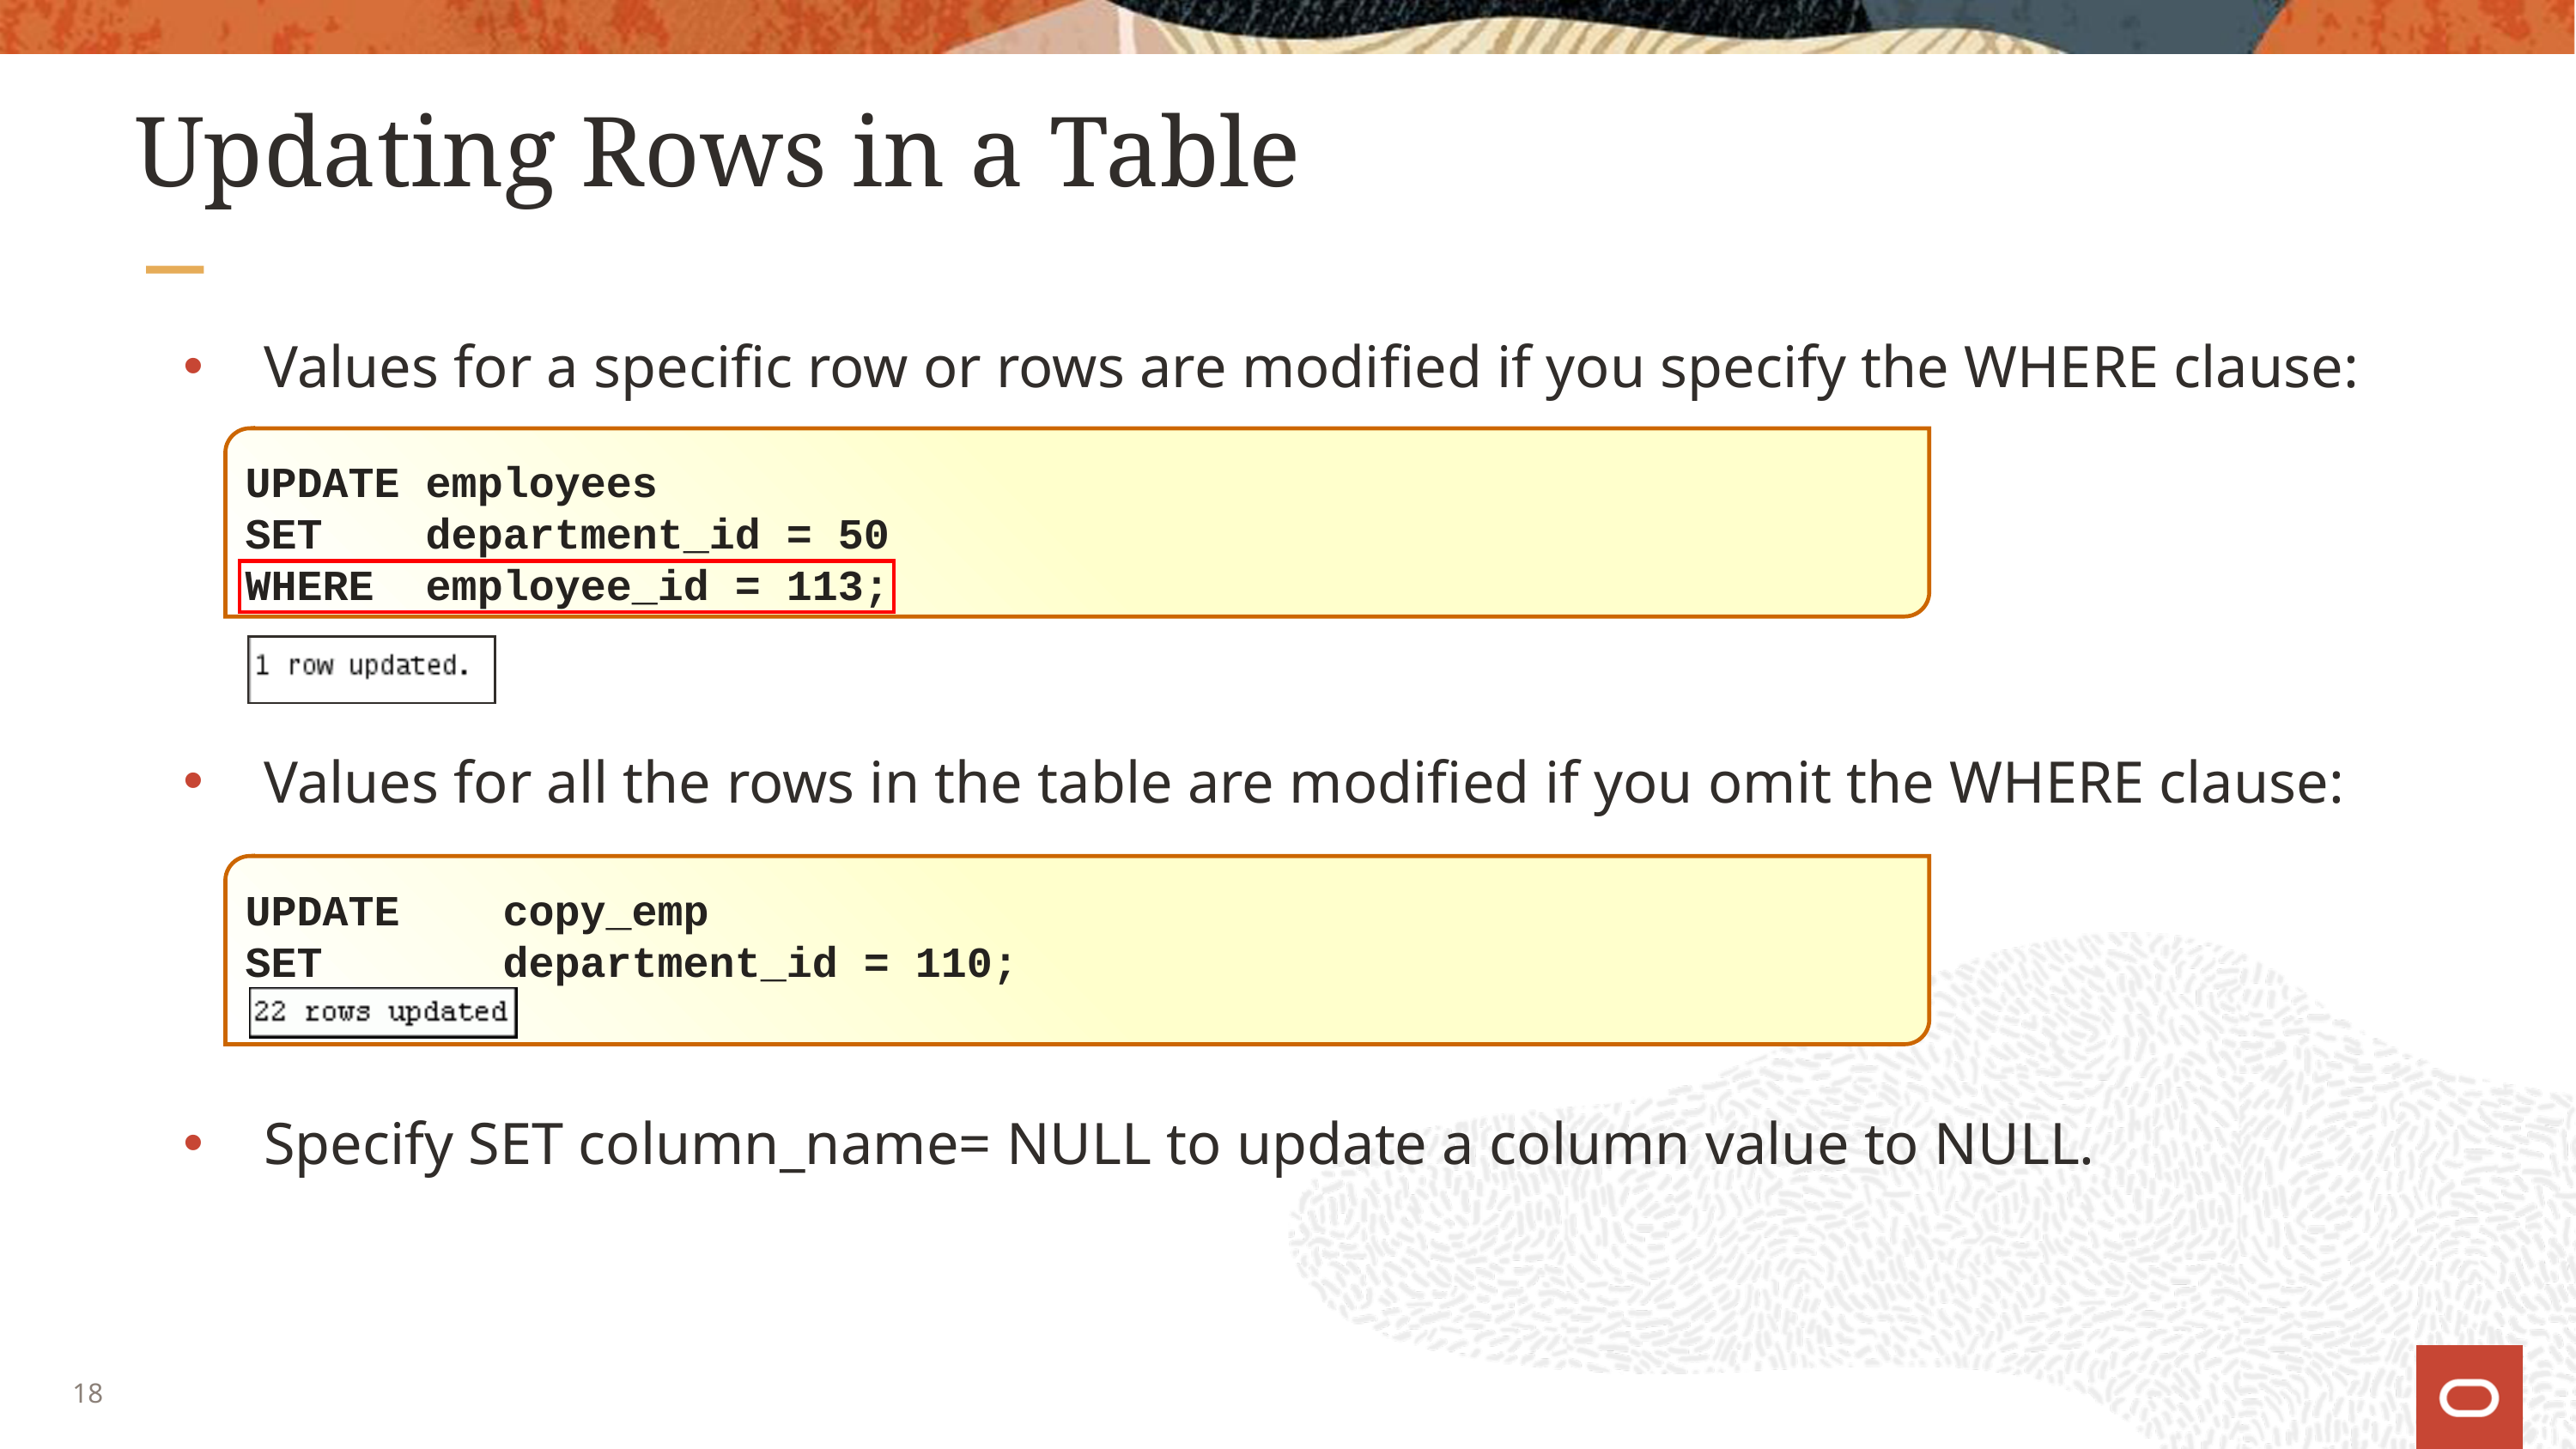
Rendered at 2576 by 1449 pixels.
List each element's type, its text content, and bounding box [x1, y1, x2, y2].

picture [248, 987, 518, 1039]
picture [248, 637, 495, 702]
text_box UPDATE employees SET department_id = 50 WHERE employee_id = 113; [225, 427, 1929, 617]
text_box [239, 561, 894, 612]
text_box UPDATE copy_emp SET department_id = 110; [225, 856, 1929, 1045]
list Values for a specific row or rows are modified if you specify the WHERE clause: Values for all the rows in the table are modified if you omit the WHERE clause: Specify SET column_name= NULL to update a column value to NULL. [131, 319, 2445, 1183]
picture [2416, 1345, 2523, 1449]
title Updating Rows in a Table [131, 86, 2445, 252]
picture [0, 0, 2576, 54]
